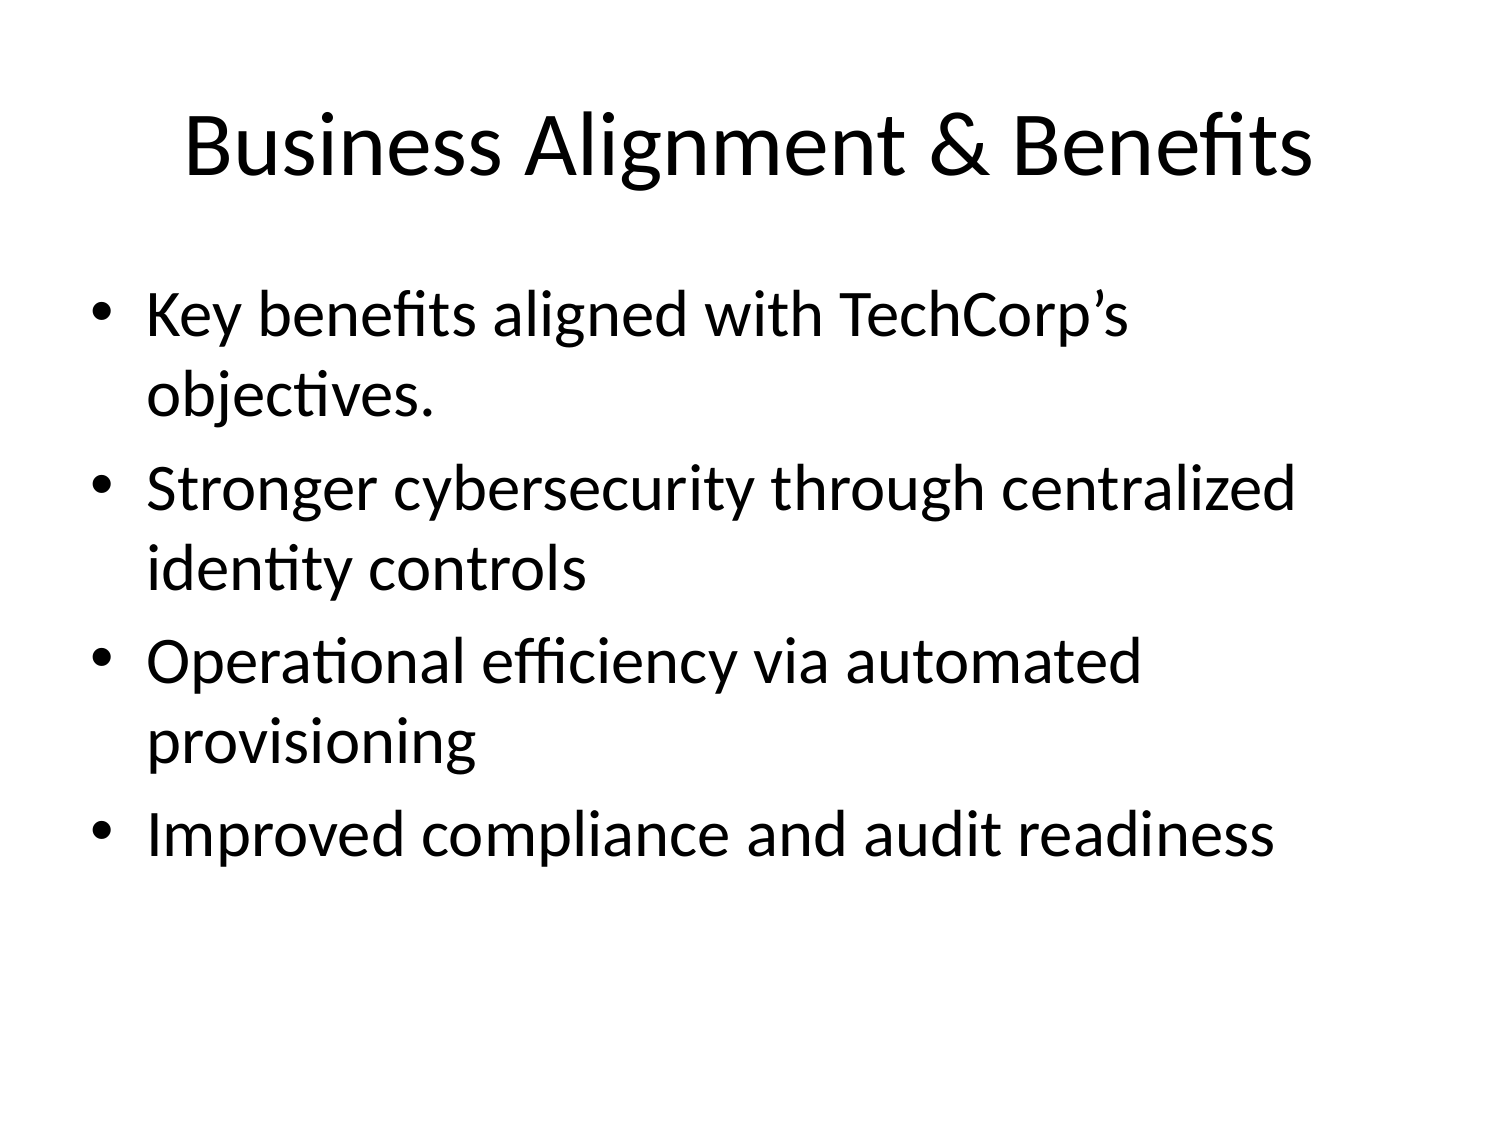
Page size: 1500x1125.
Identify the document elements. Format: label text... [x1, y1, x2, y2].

title Business Alignment & Benefits [75, 45, 1425, 233]
list Key benefits aligned with TechCorp’s objectives. Stronger cybersecurity through centralized identity controls Operational efficiency via automated provisioning Improved compliance and audit readiness [75, 262, 1425, 1005]
